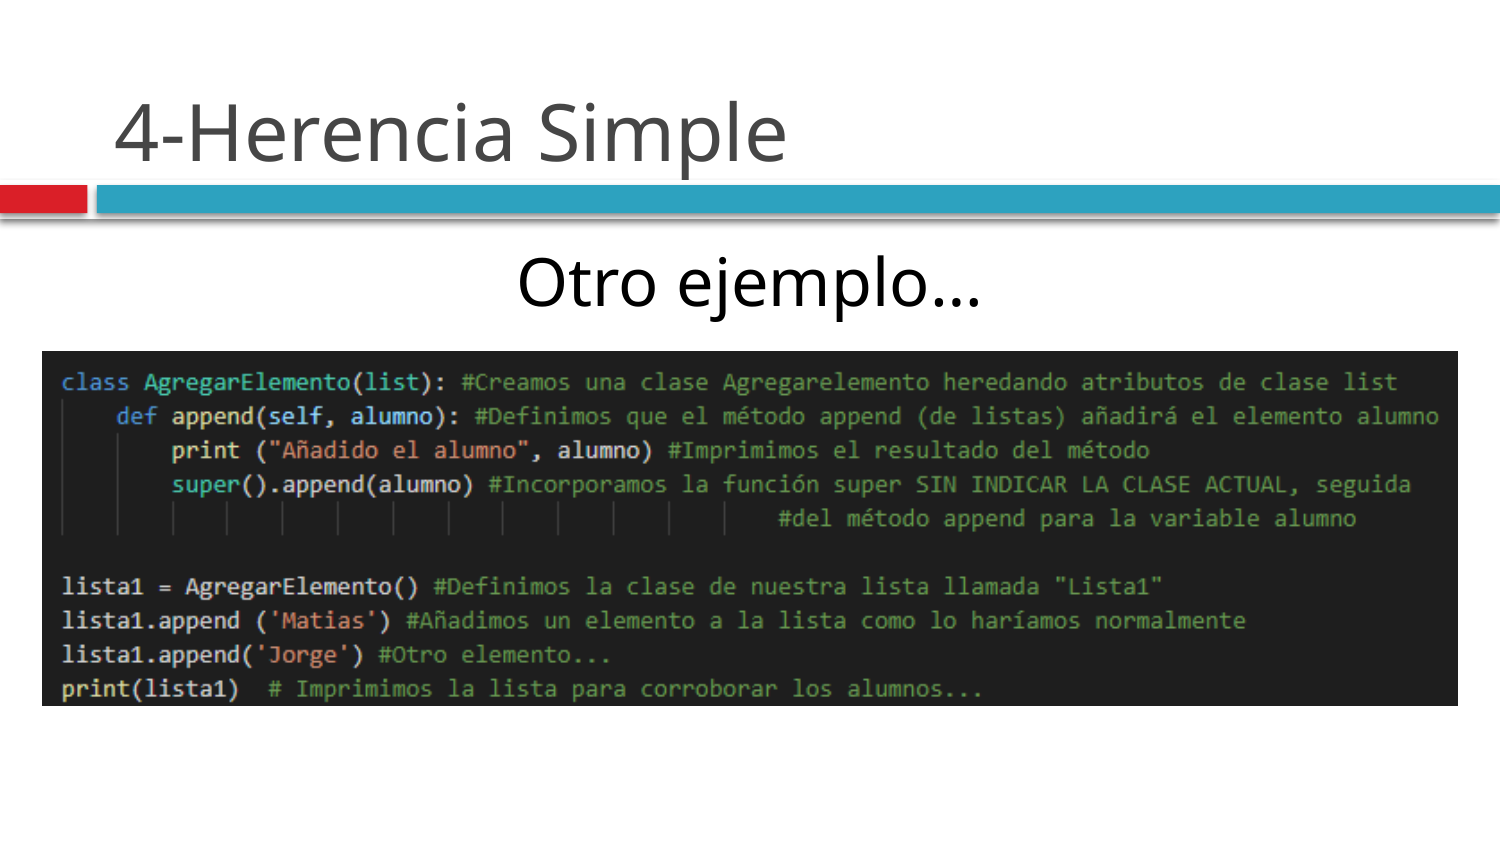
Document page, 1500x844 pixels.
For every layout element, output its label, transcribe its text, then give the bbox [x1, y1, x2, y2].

text_box Otro ejemplo… [218, 232, 1282, 350]
picture [41, 351, 1459, 707]
title 4-Herencia Simple [99, 19, 1438, 185]
